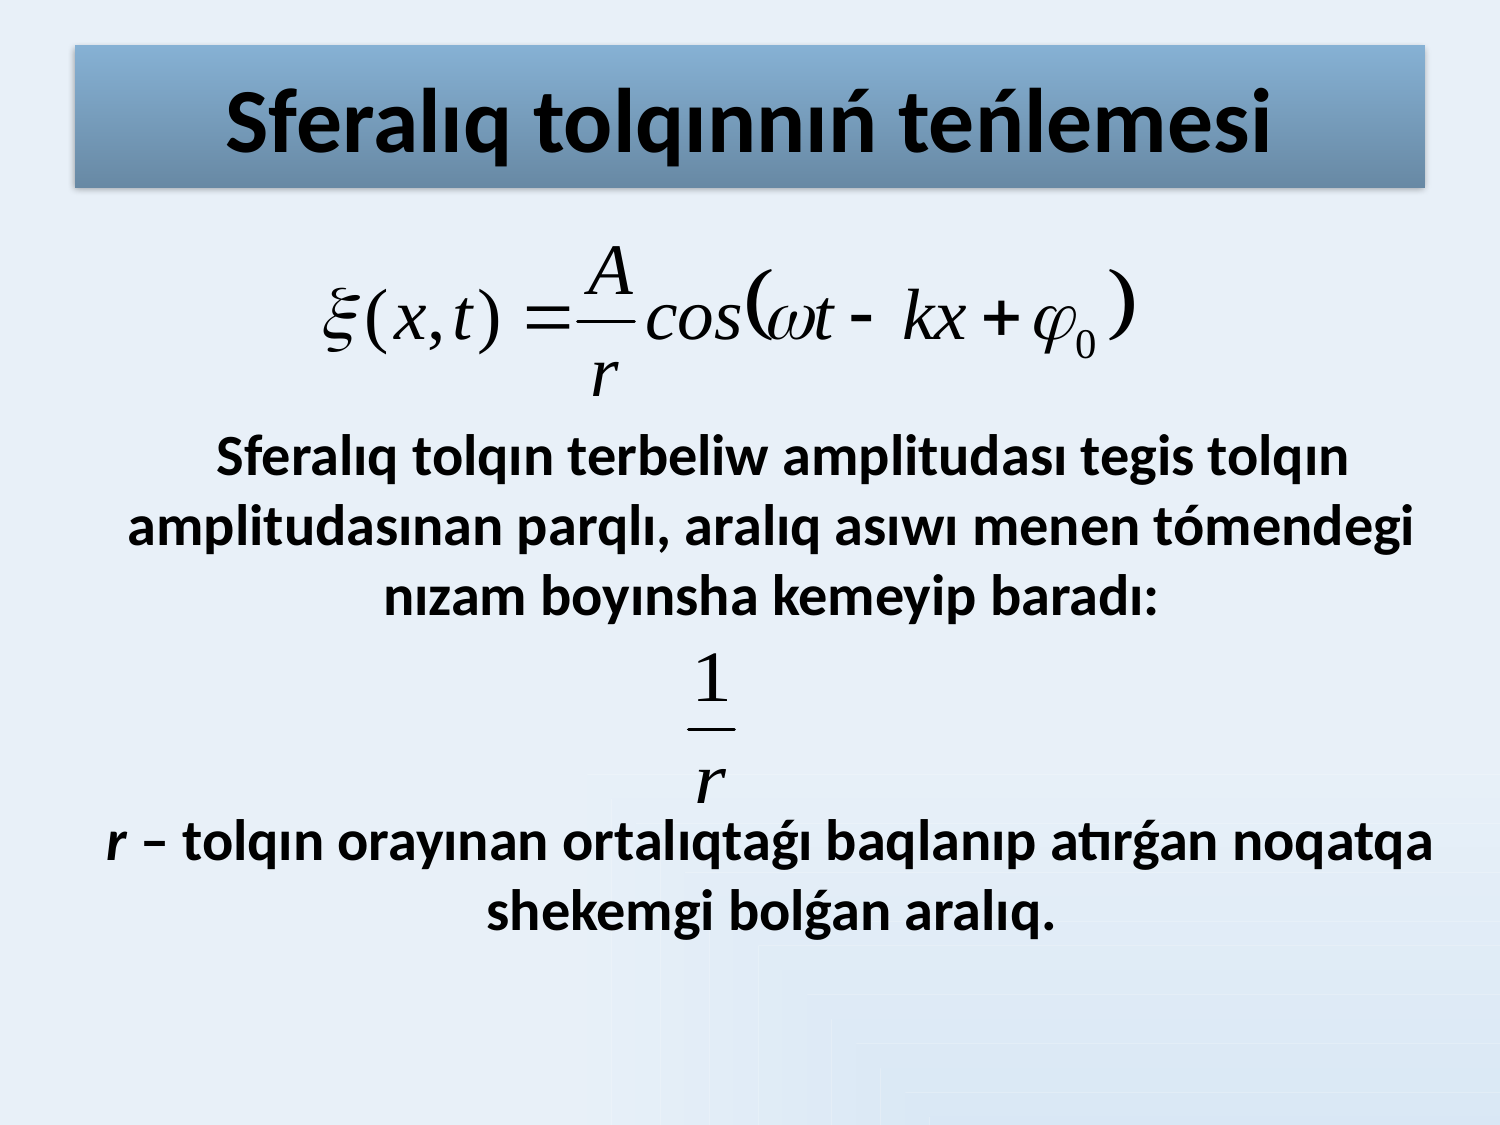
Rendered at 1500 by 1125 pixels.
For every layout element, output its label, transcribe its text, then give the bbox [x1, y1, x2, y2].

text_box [312, 224, 1138, 413]
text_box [674, 632, 751, 820]
list Sferalıq tolqın terbeliw amplitudası tegis tolqın amplitudasınan parqlı, aralıq asıwı menen tómendegi nızam boyınsha kemeyip baradı: r – tolqın orayınan ortalıqtaǵı baqlanıp atırǵan noqatqa shekemgi bolǵan aralıq. [37, 224, 1450, 1063]
title Sferalıq tolqınnıń teńlemesi [75, 45, 1425, 188]
